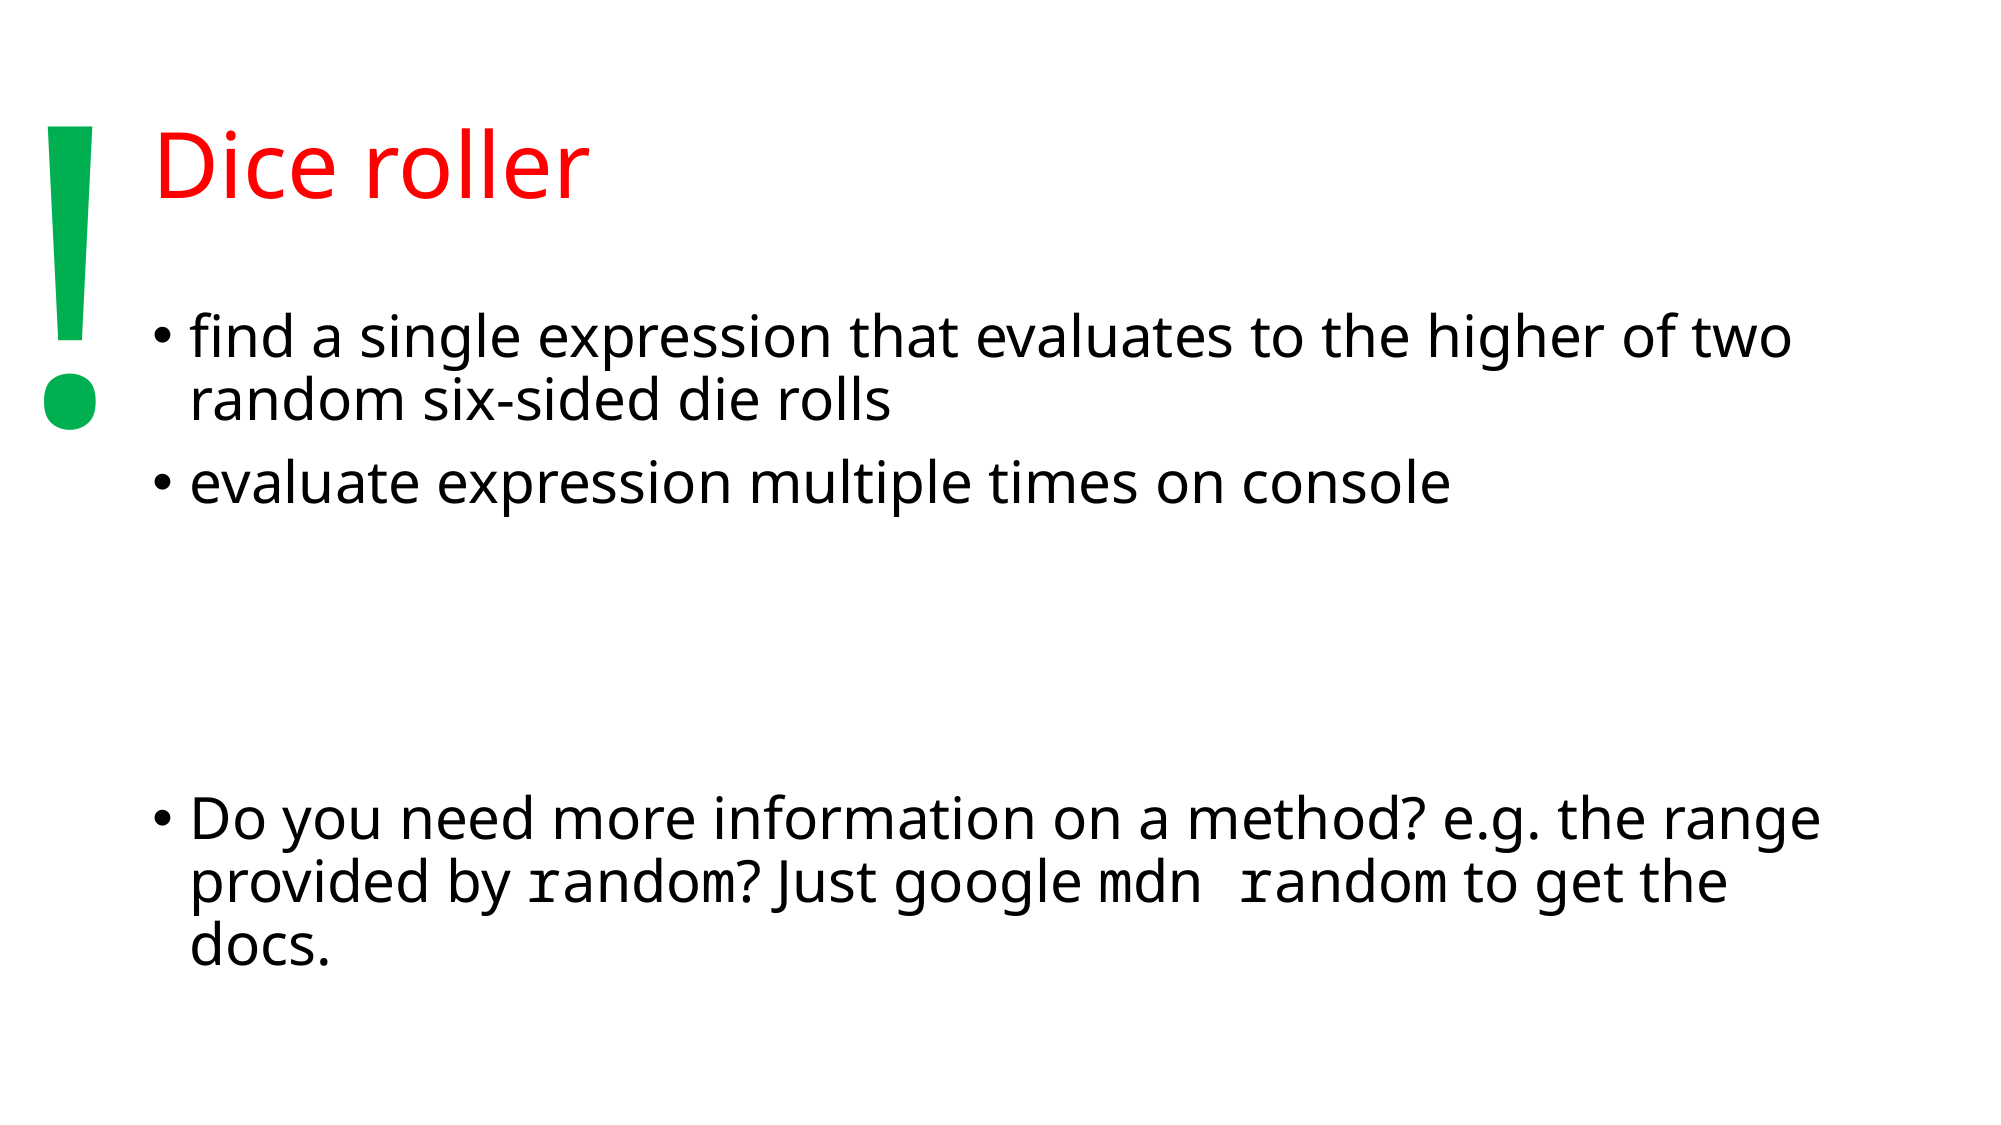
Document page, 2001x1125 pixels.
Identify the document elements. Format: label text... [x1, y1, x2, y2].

text_box ! [0, 0, 86, 515]
list find a single expression that evaluates to the higher of two random six-sided die rolls evaluate expression multiple times on console Do you need more information on a method? e.g. the range provided by random? Just google mdn random to get the docs. [137, 299, 1863, 1014]
title Dice roller [137, 59, 1863, 278]
